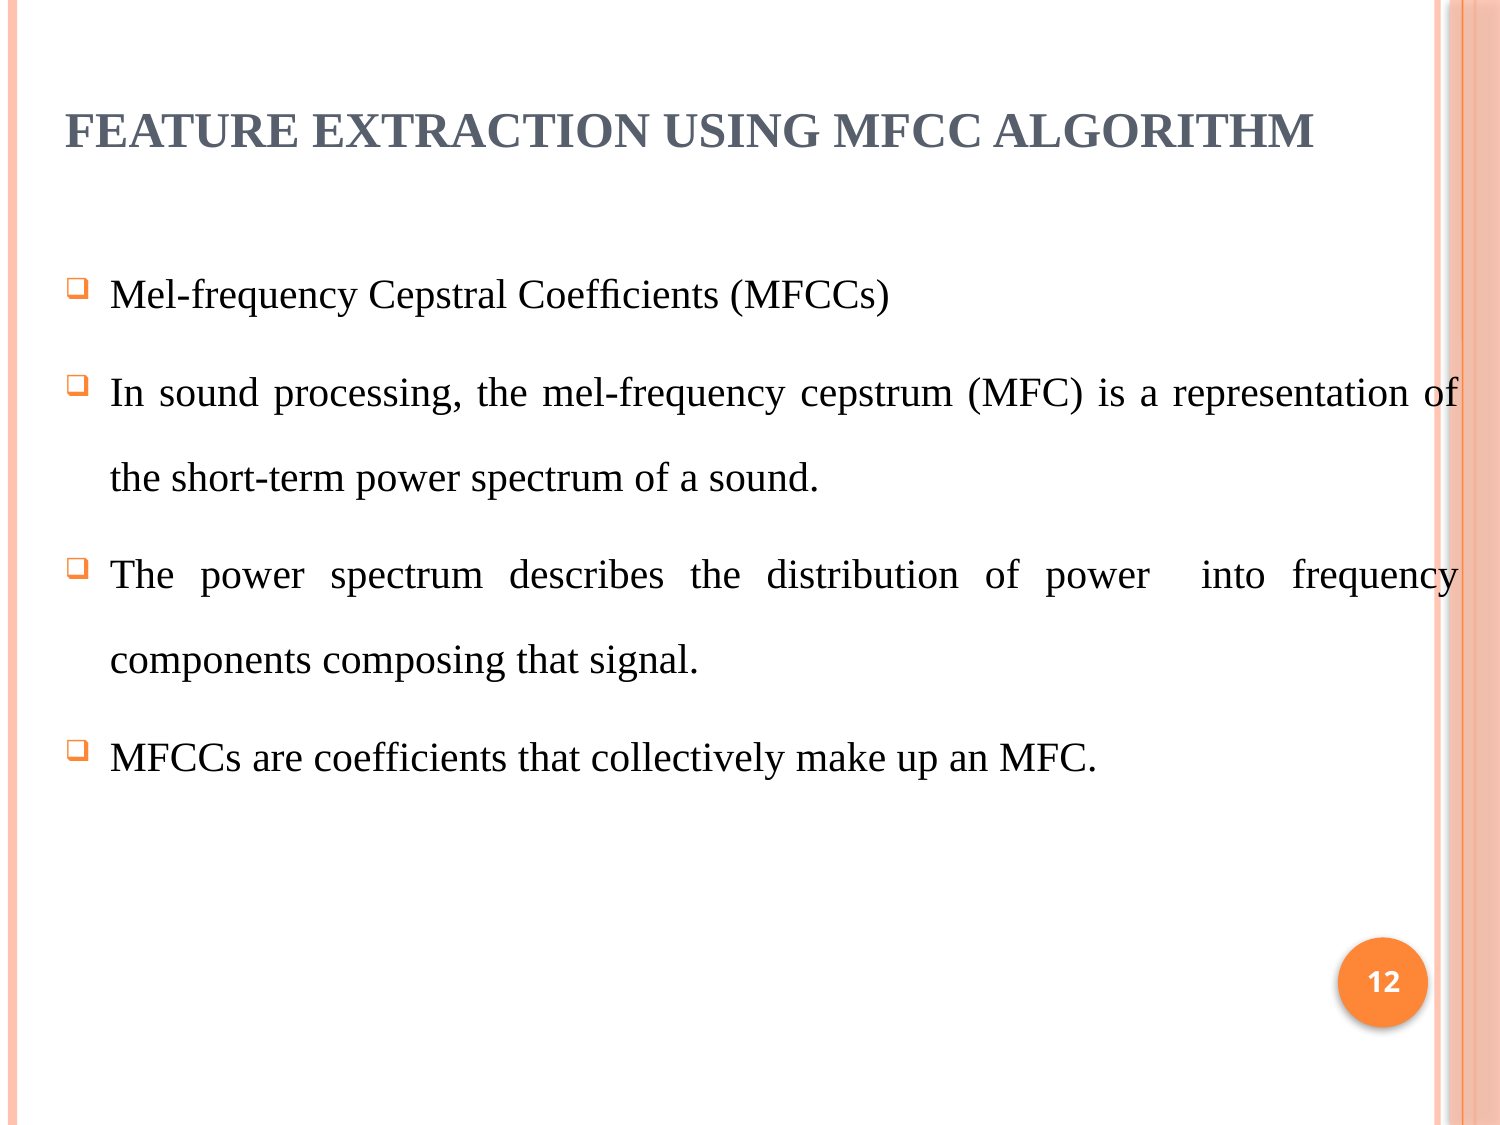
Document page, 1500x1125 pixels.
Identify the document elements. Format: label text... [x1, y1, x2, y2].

slide_number 12 [1333, 940, 1434, 1027]
title Feature Extraction using MFCC Algorithm [50, 37, 1425, 224]
list Mel-frequency Cepstral Coefﬁcients (MFCCs) In sound processing, the mel-frequency cepstrum (MFC) is a representation of the short-term power spectrum of a sound. The power spectrum describes the distribution of power into frequency components composing that signal. MFCCs are coefficients that collectively make up an MFC. [50, 224, 1475, 1125]
